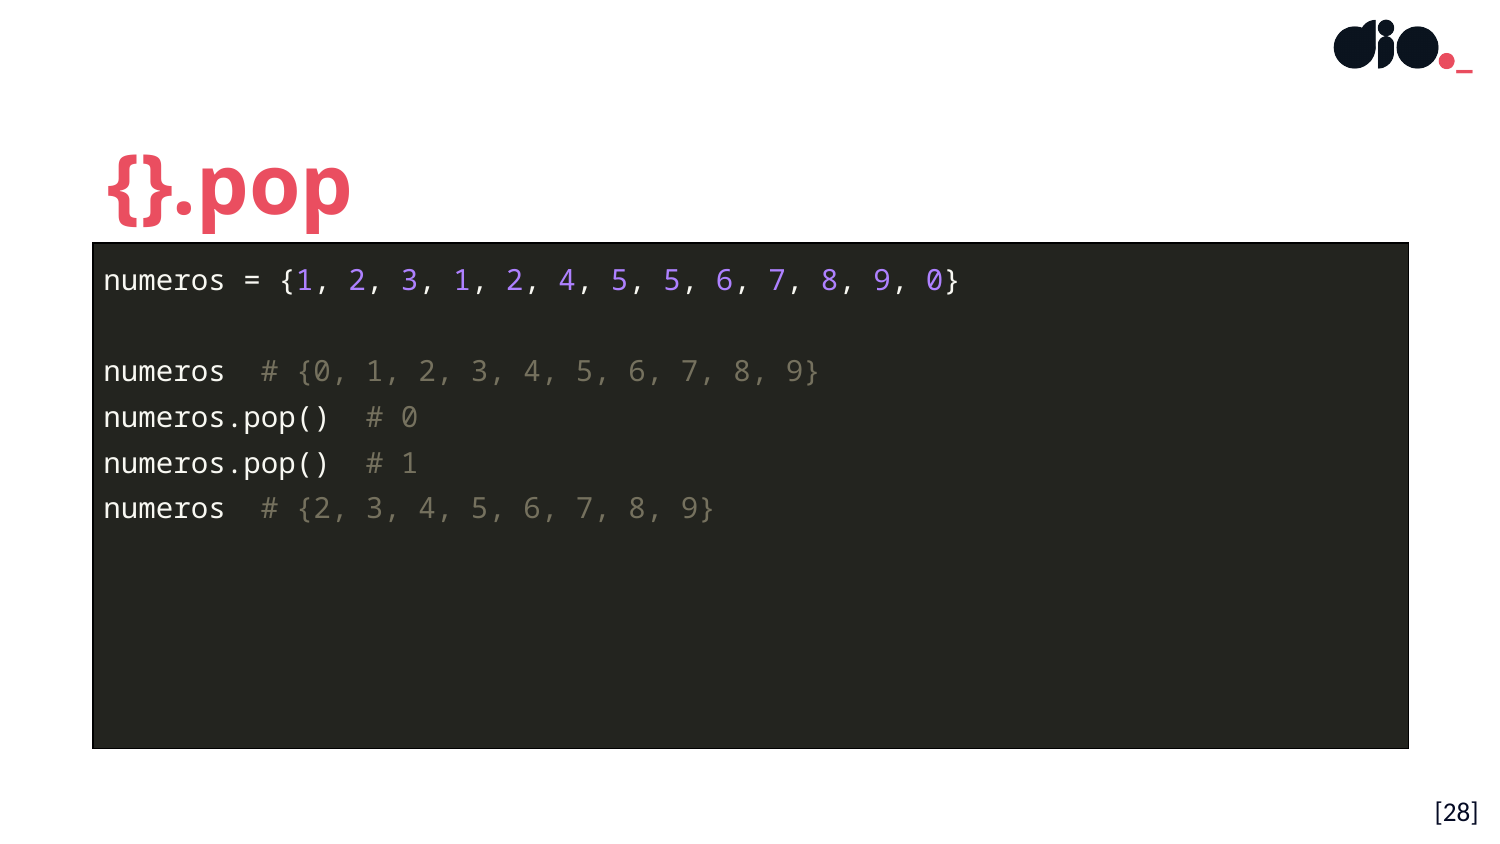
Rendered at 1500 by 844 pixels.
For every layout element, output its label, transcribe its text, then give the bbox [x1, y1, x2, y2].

picture [1333, 19, 1473, 74]
text_box {}.pop [92, 104, 1408, 242]
slide_number [‹#›] [1403, 779, 1494, 844]
table_header numeros = {1, 2, 3, 1, 2, 4, 5, 5, 6, 7, 8, 9, 0} numeros # {0, 1, 2, 3, 4, 5, 6, 7, 8, 9} numeros.pop() # 0 numeros.pop() # 1 numeros # {2, 3, 4, 5, 6, 7, 8, 9} [94, 244, 1408, 748]
